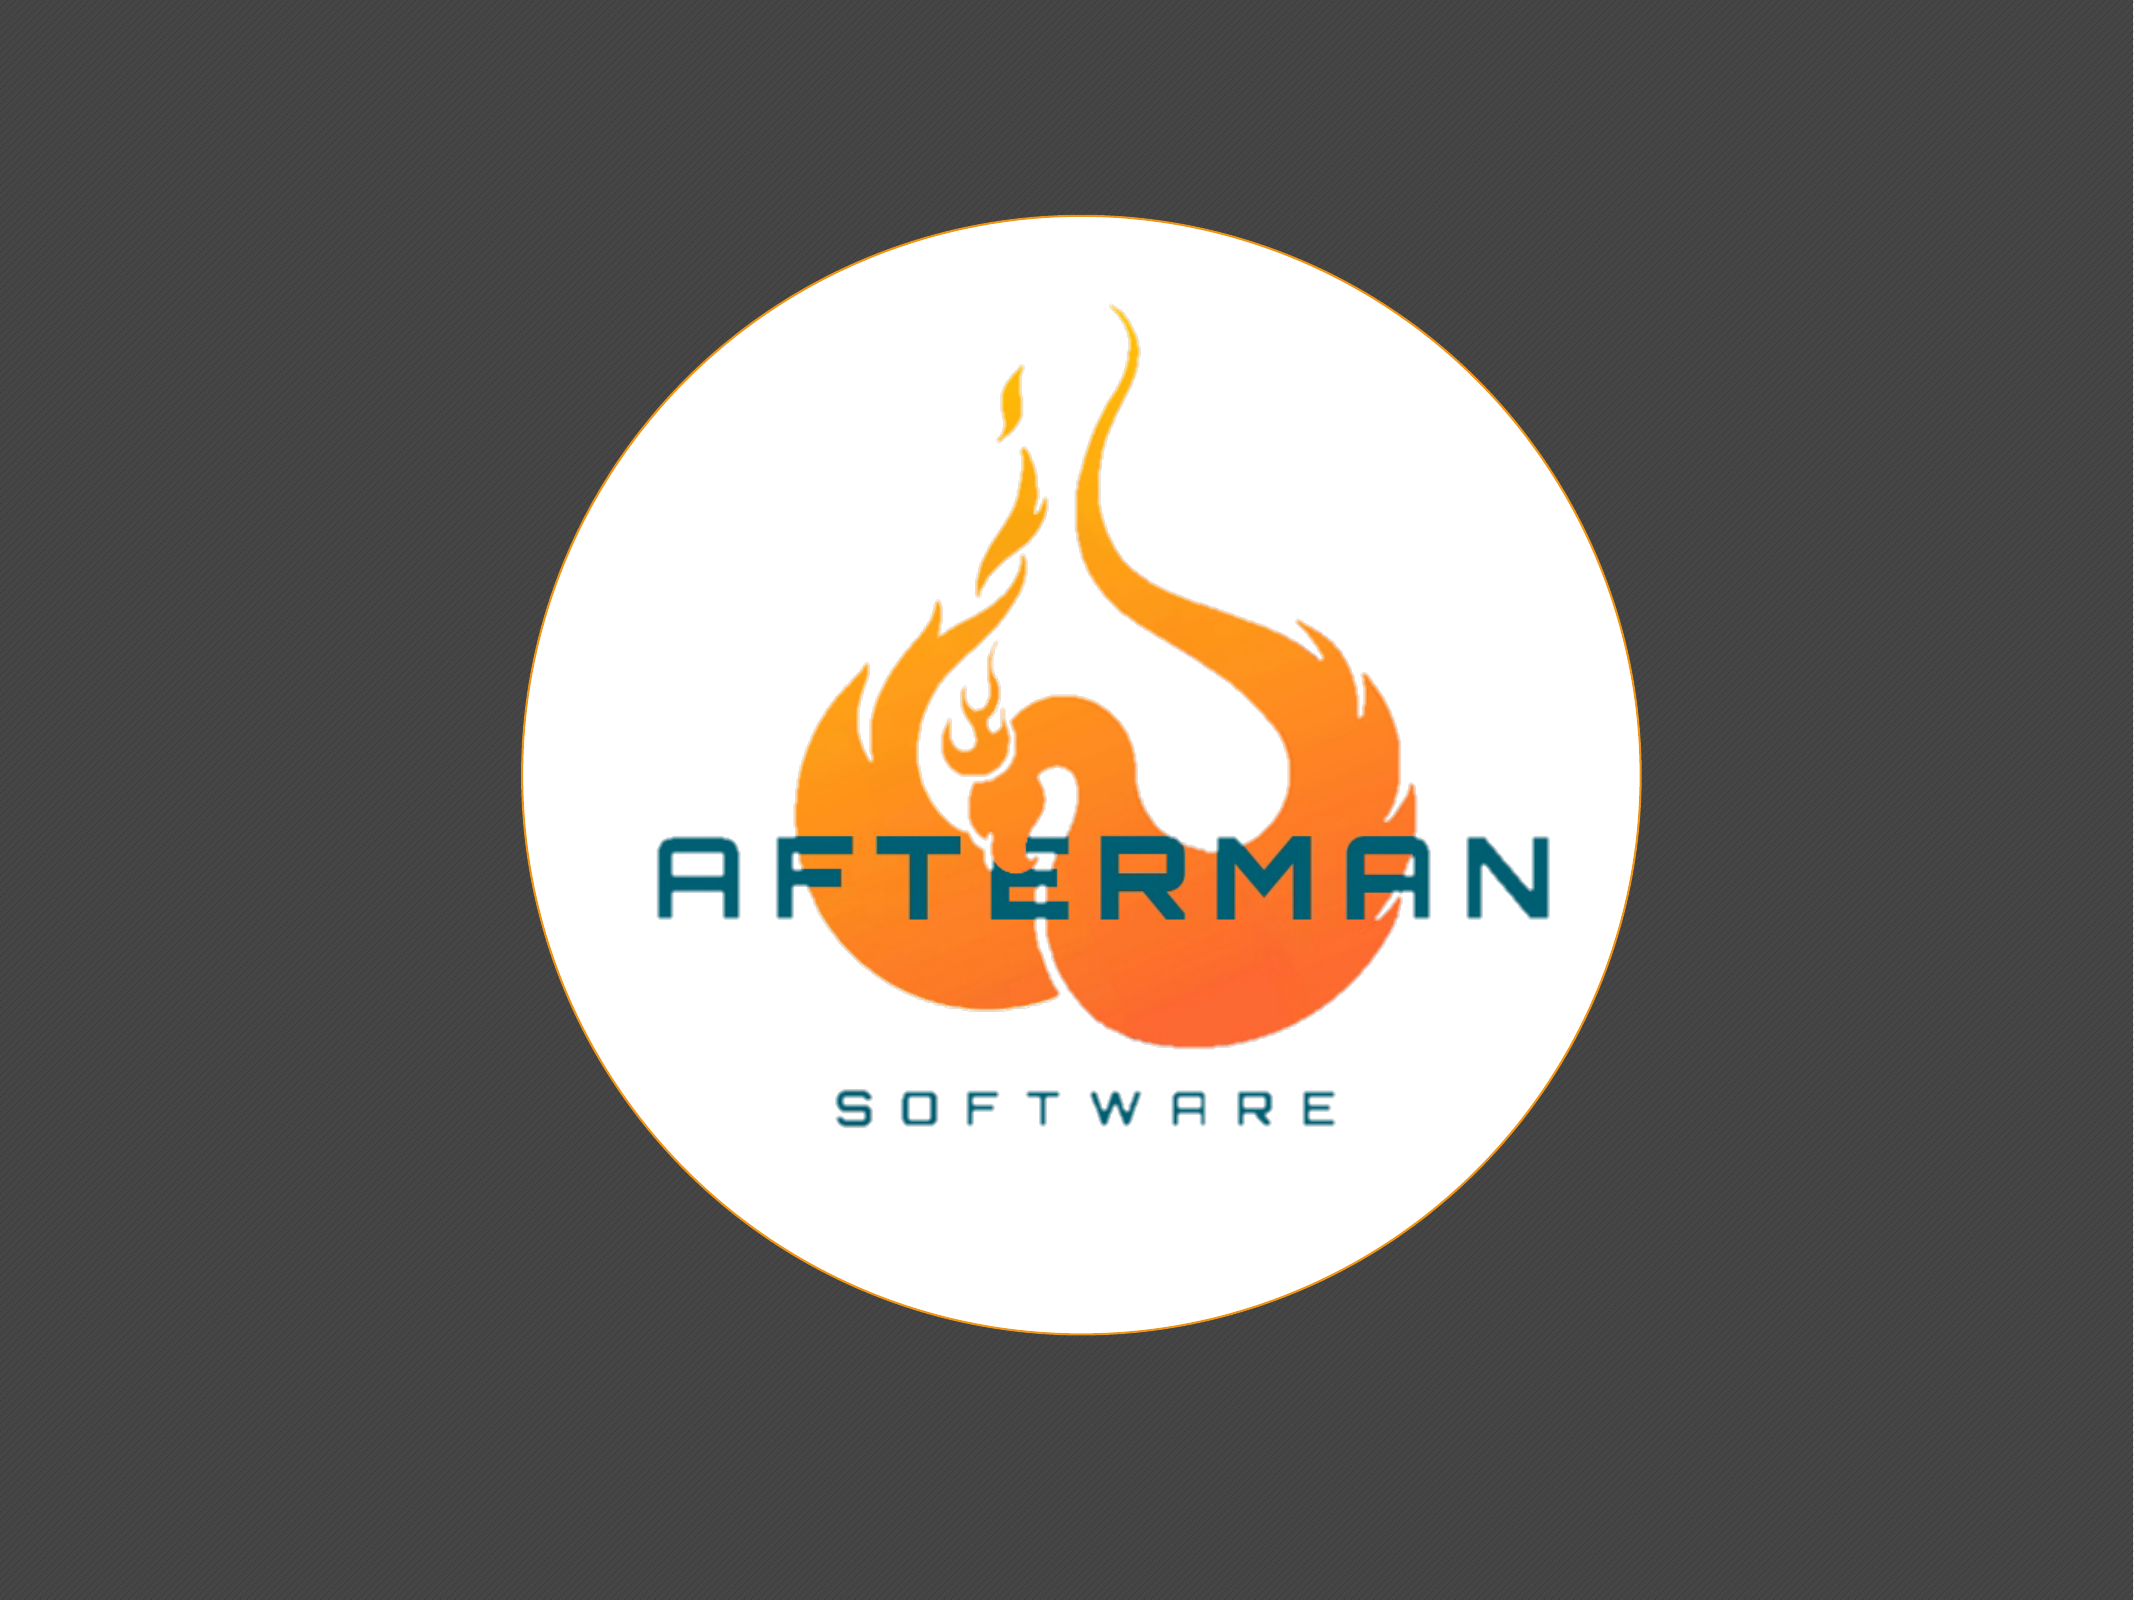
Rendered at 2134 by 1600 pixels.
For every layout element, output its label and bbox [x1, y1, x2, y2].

text_box [1593, 546, 1642, 1004]
text_box [521, 461, 617, 1089]
picture [617, 244, 1593, 1210]
text_box [728, 1210, 1435, 1336]
text_box [902, 214, 1260, 244]
